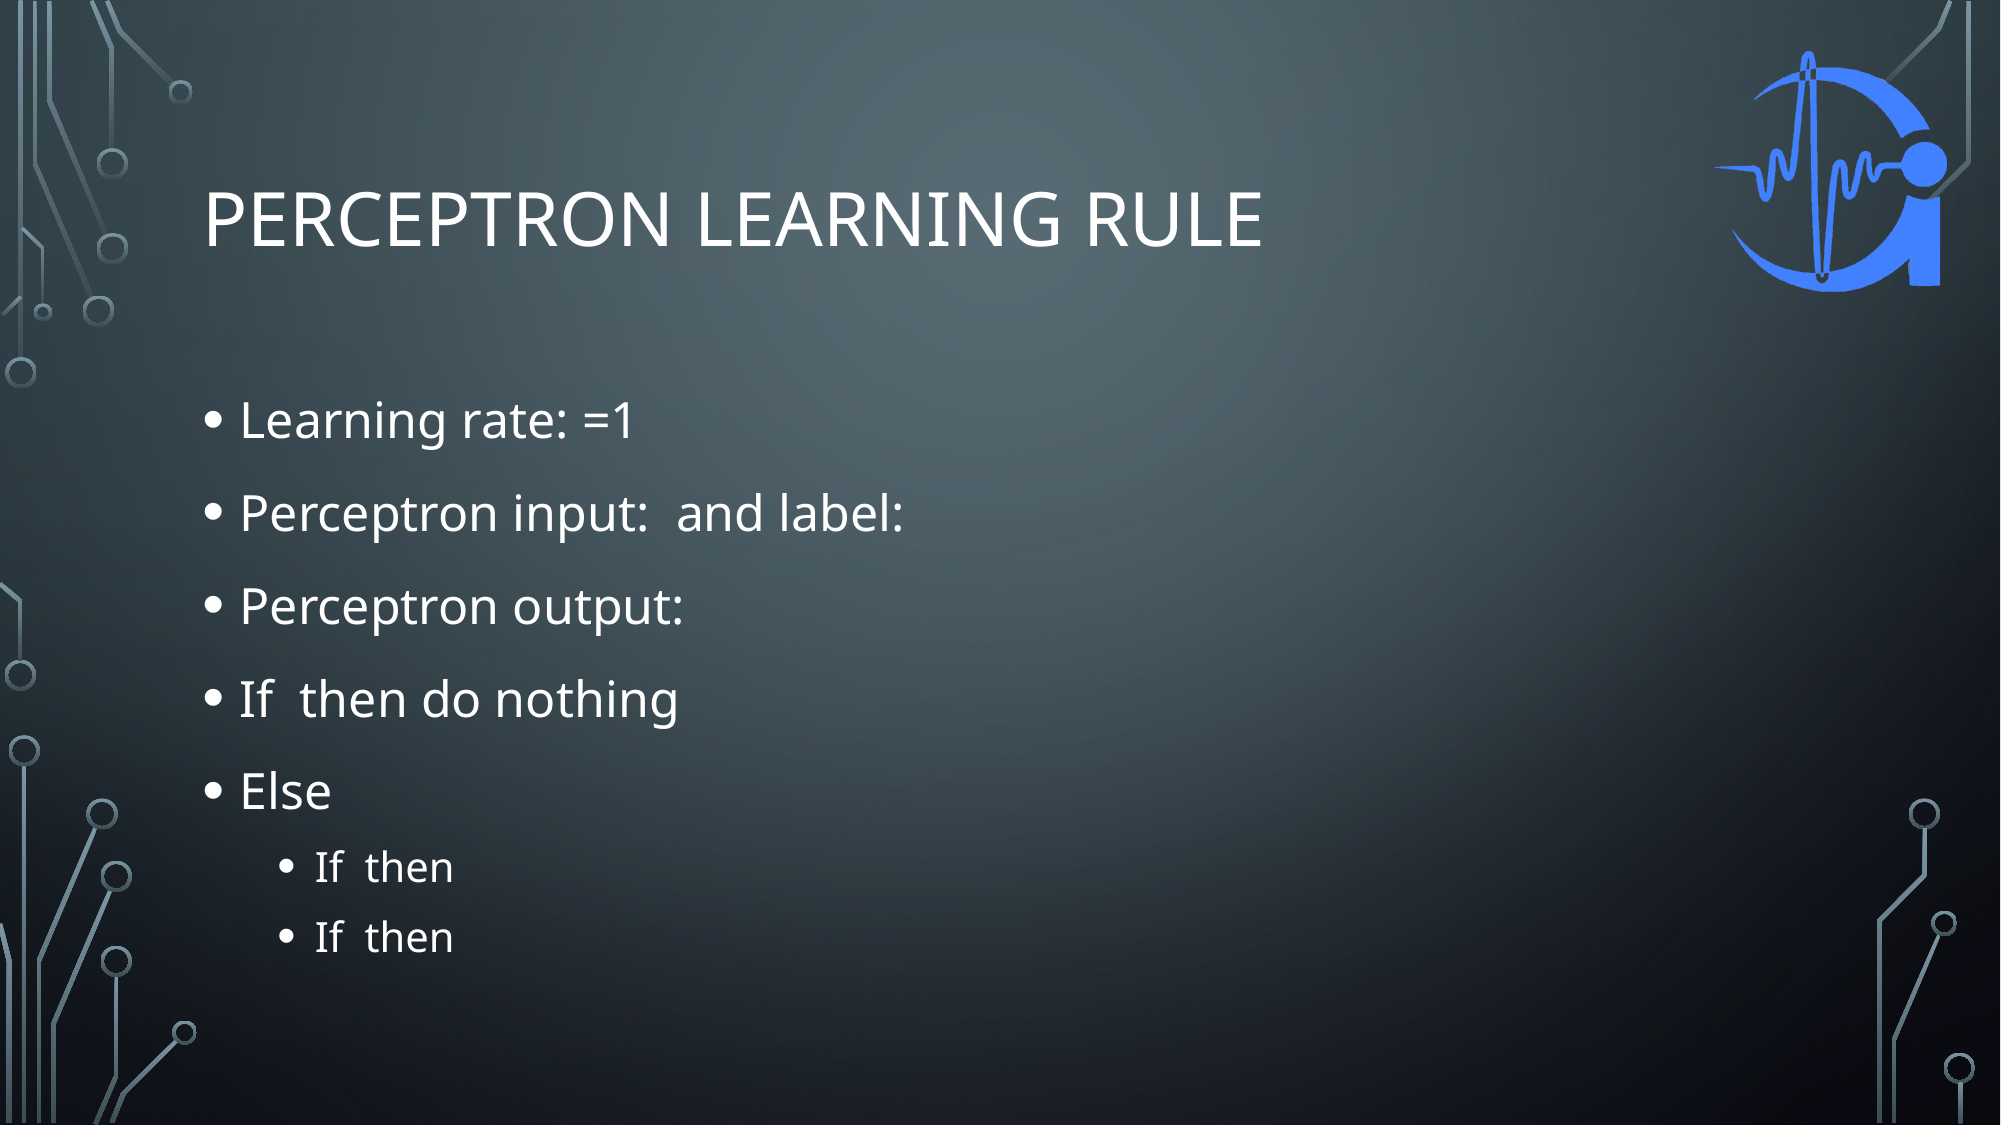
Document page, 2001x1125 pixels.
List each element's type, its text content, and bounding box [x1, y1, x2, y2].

title Perceptron learning rule [187, 101, 1714, 344]
picture [1714, 51, 1947, 292]
